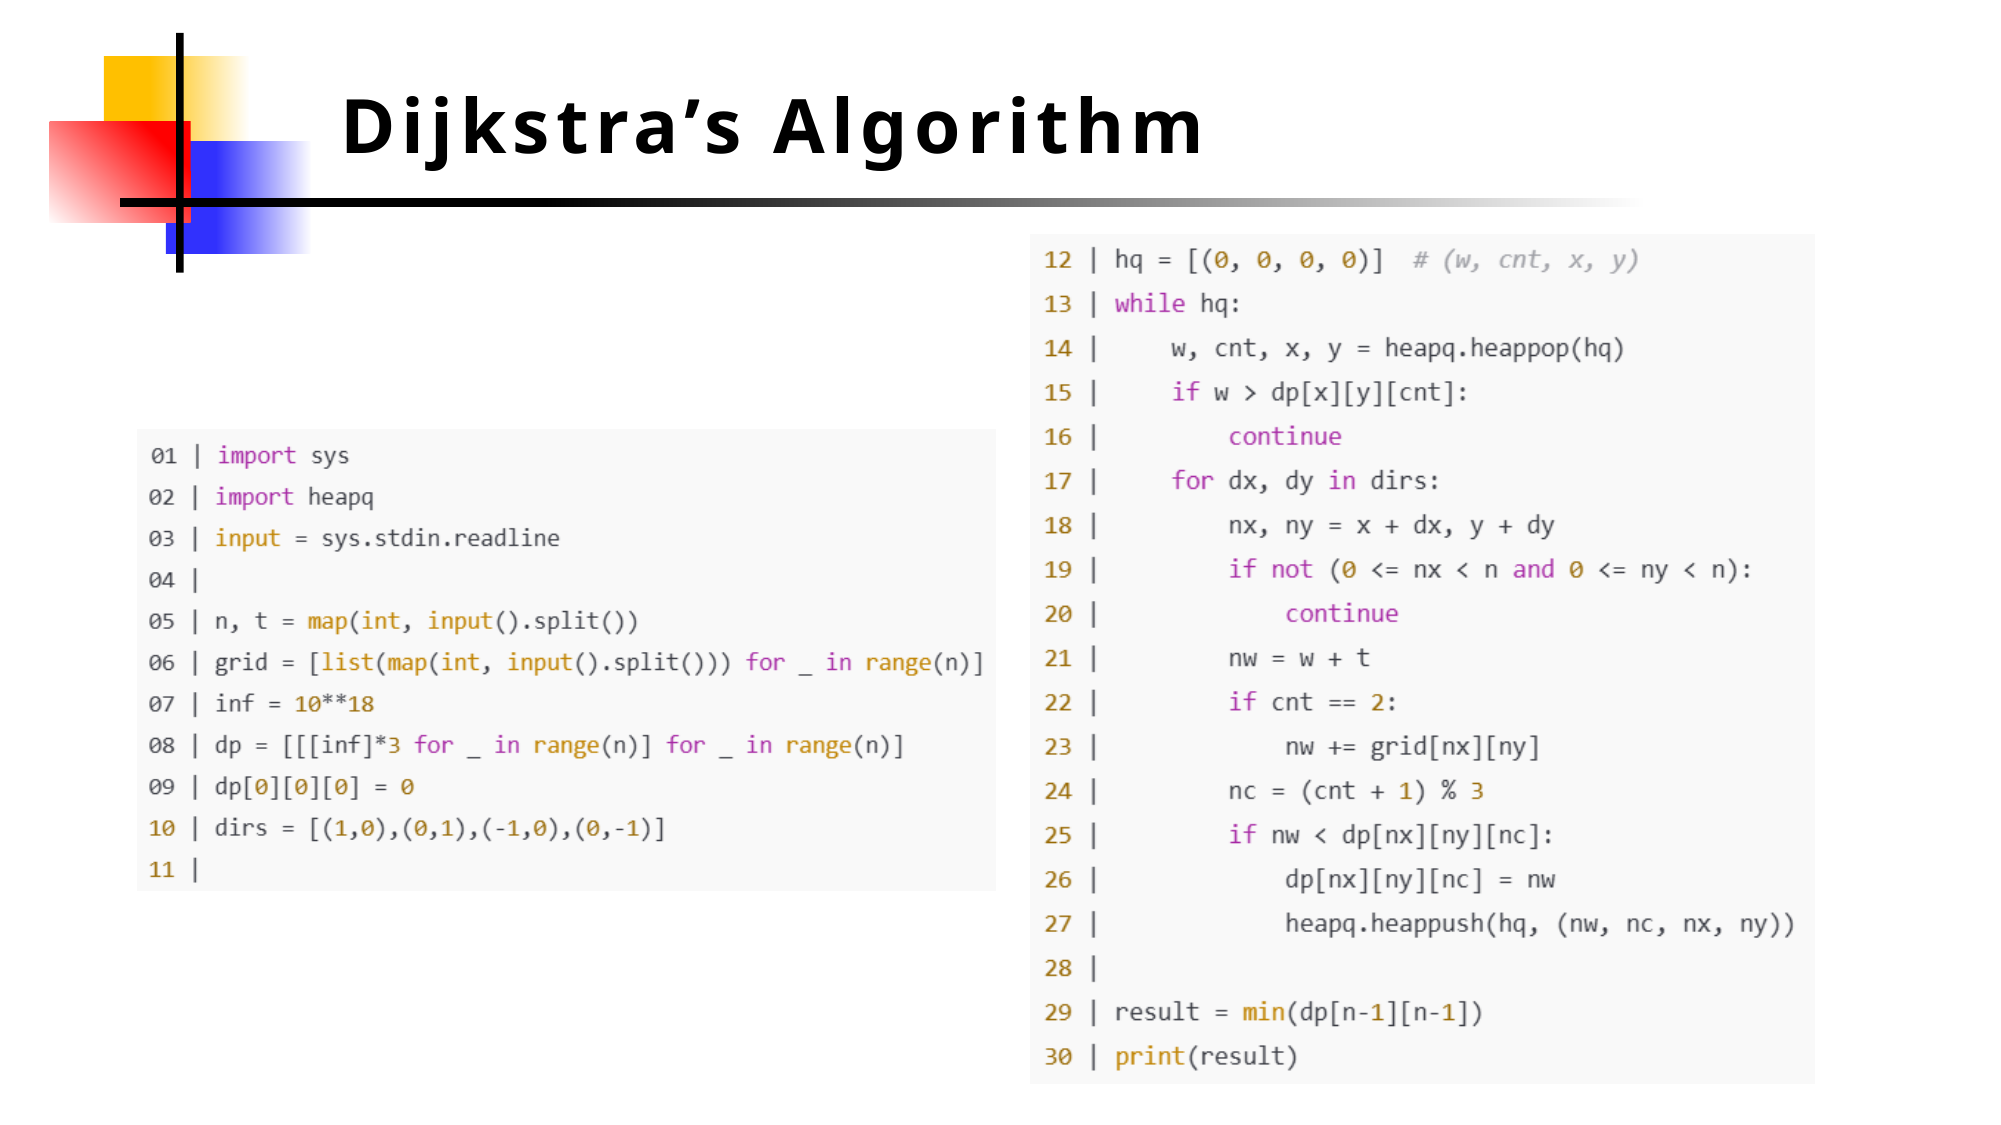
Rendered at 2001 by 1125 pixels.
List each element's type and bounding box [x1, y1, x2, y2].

text_box [49, 32, 1644, 273]
picture [1030, 234, 1815, 1084]
picture [137, 429, 996, 891]
